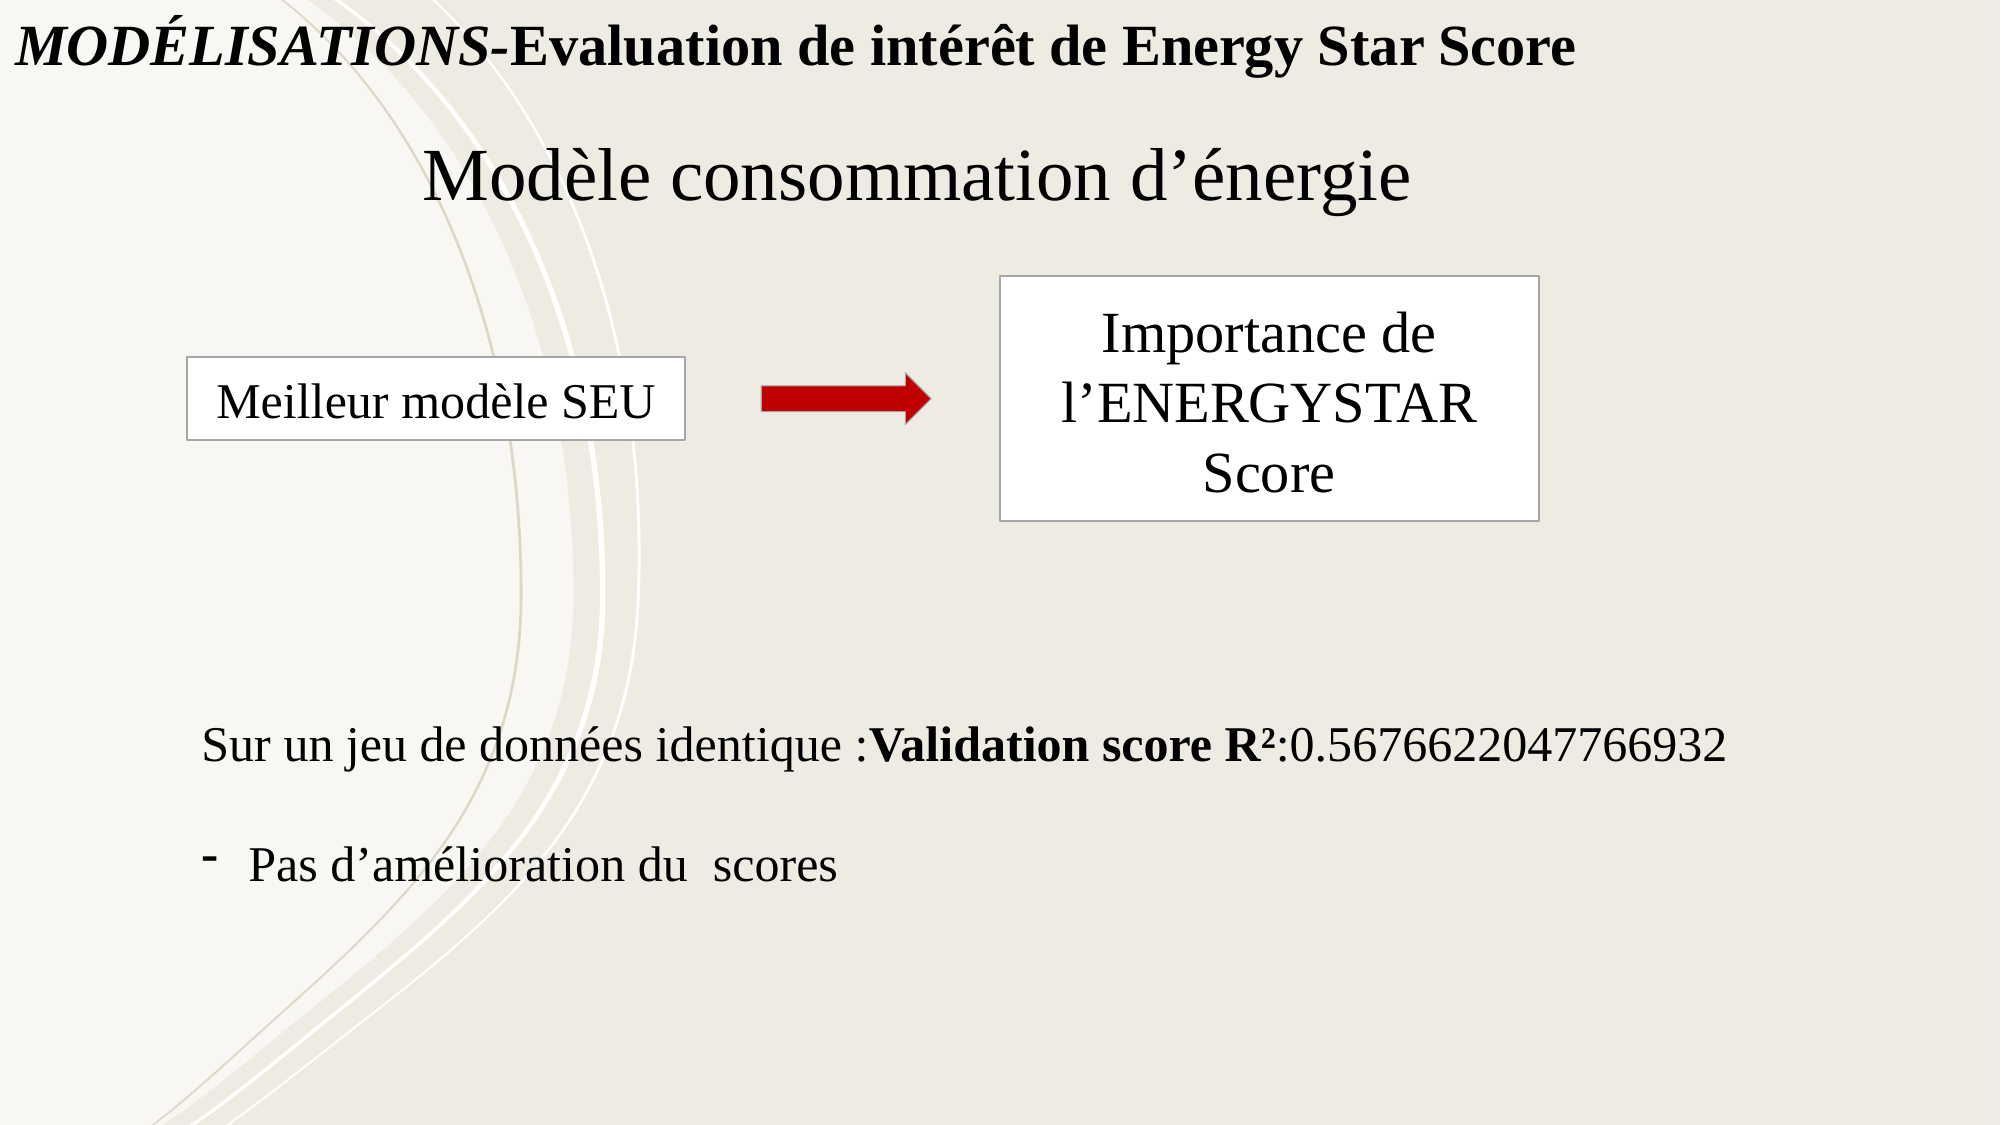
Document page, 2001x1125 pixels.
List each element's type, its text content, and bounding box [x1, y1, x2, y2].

text_box [760, 371, 932, 426]
text_box Importance de l’ENERGYSTAR Score [999, 275, 1540, 522]
text_box Meilleur modèle SEU [186, 356, 686, 441]
text_box Sur un jeu de données identique :Validation score R²:0.5676622047766932 Pas d’amélioration du scores [186, 703, 1757, 899]
text_box Modèle consommation d’énergie [378, 118, 1457, 223]
text_box MODÉLISATIONS-Evaluation de intérêt de Energy Star Score [0, 0, 1603, 85]
